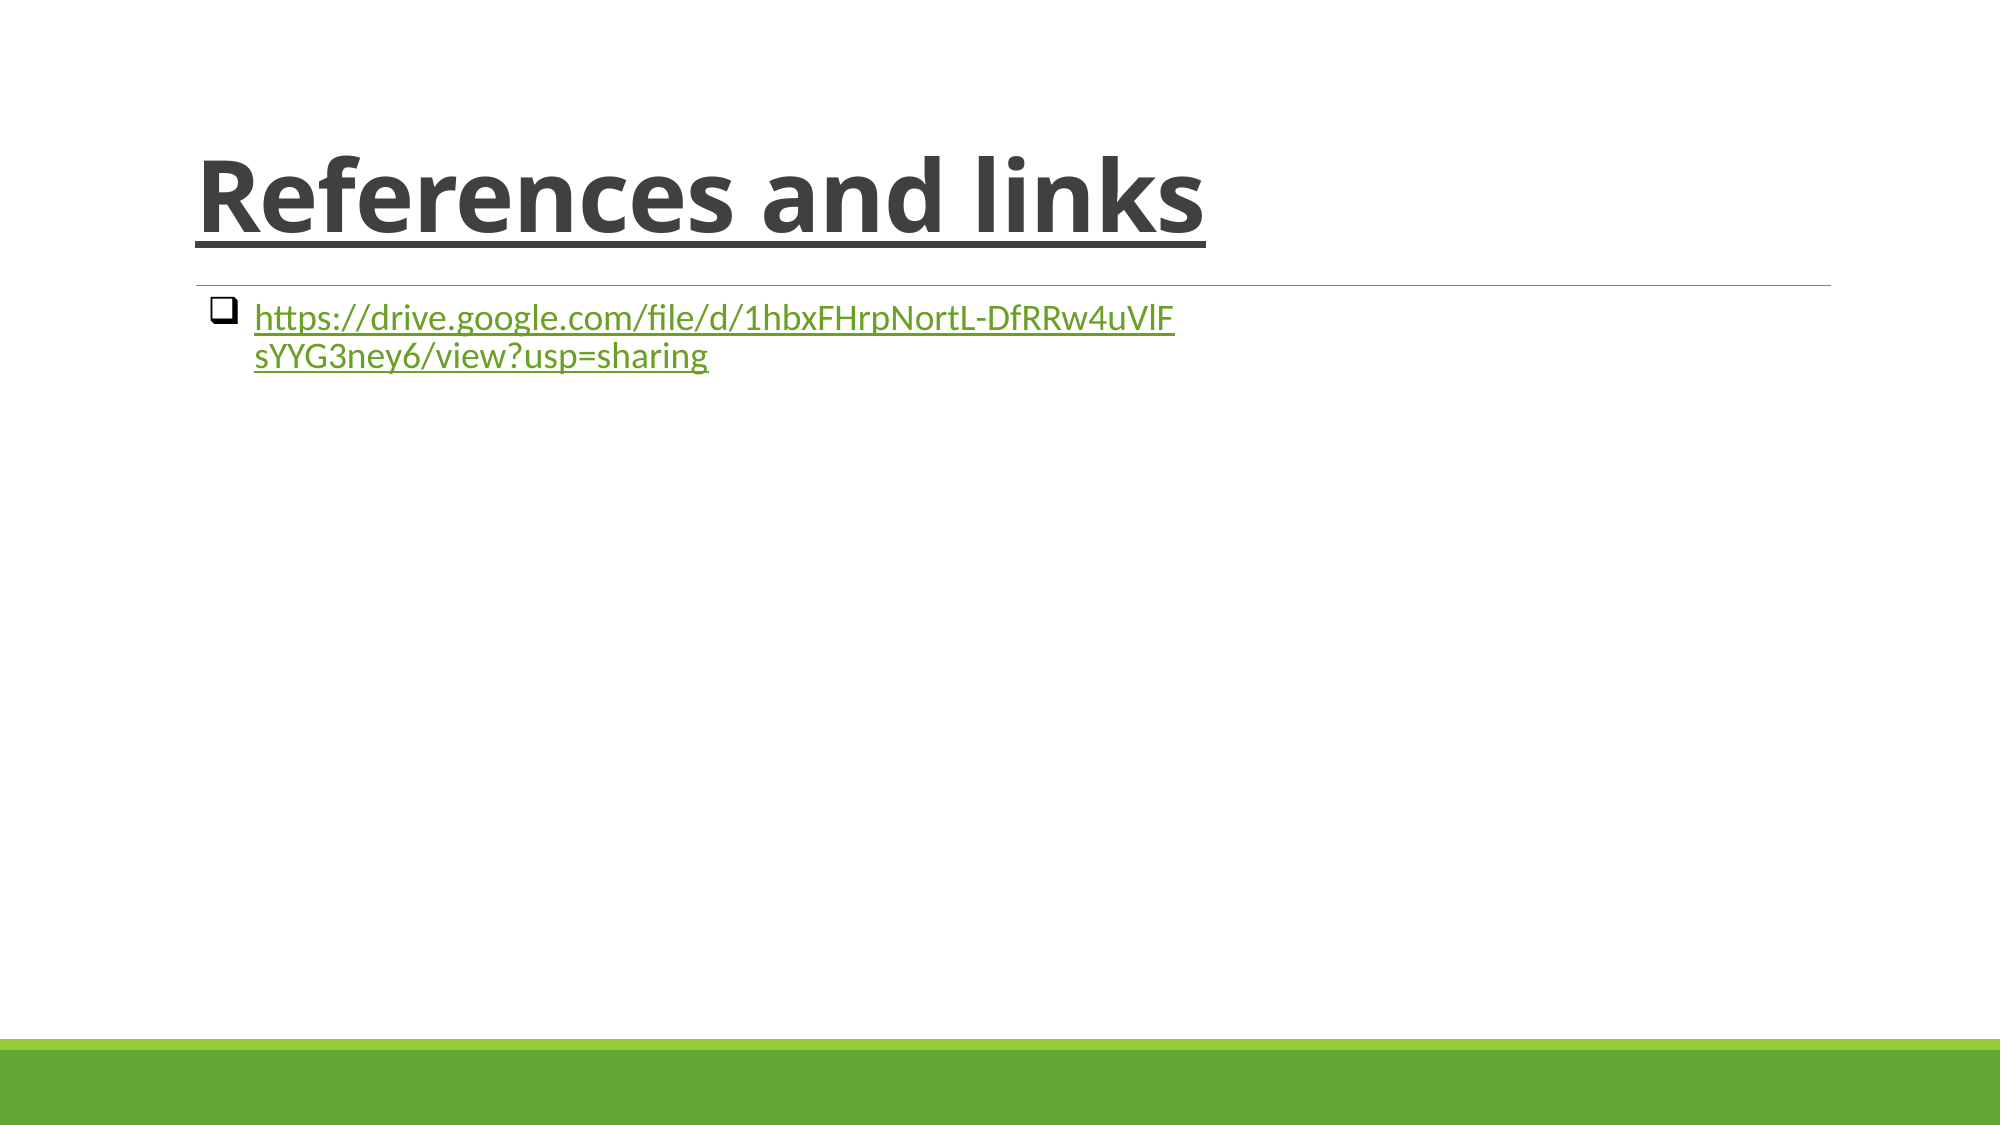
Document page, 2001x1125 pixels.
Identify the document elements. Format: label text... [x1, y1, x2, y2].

list [180, 302, 1830, 963]
title References and links [180, 47, 1830, 261]
text_box https://drive.google.com/file/d/1hbxFHrpNortL-DfRRw4uVlFsYYG3ney6/view?usp=sharing [192, 285, 1193, 346]
